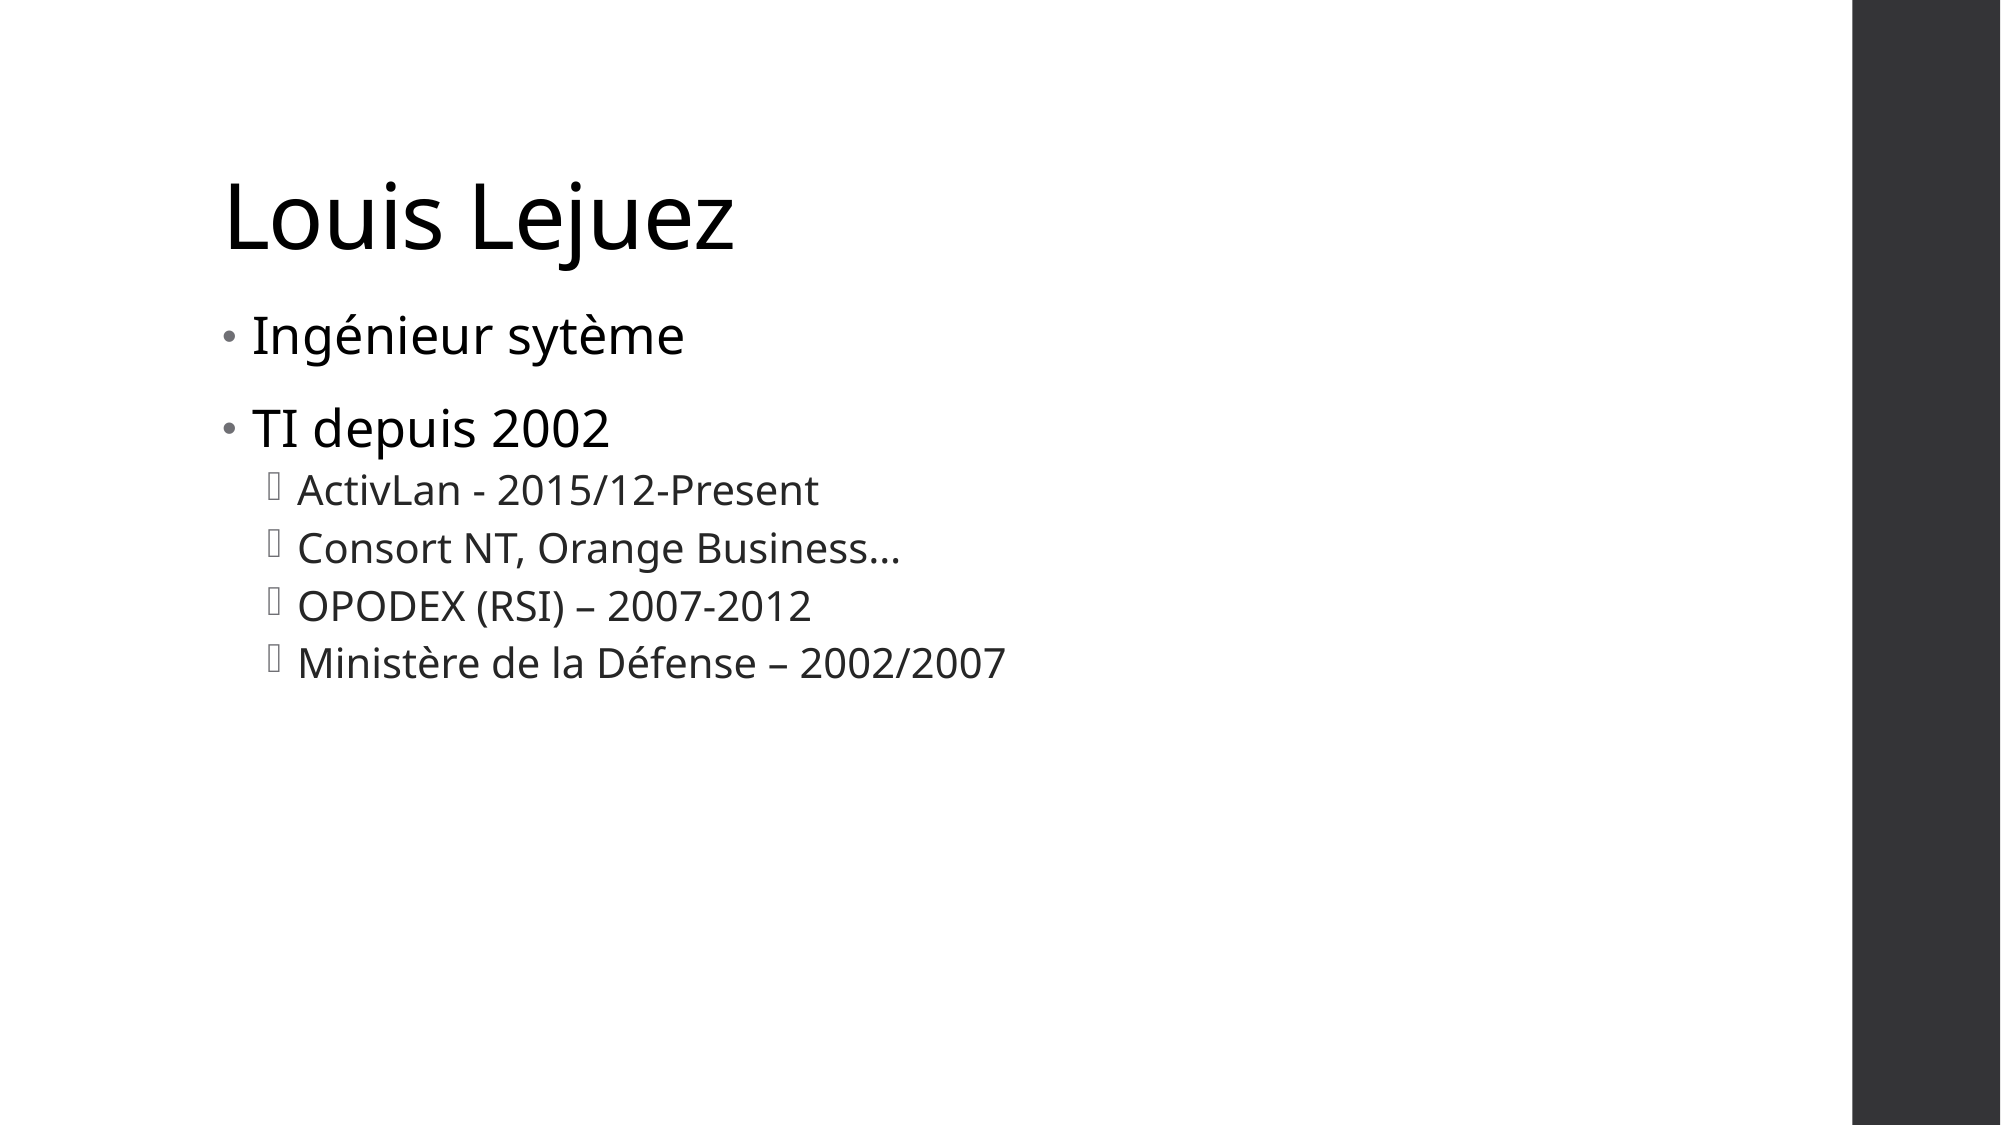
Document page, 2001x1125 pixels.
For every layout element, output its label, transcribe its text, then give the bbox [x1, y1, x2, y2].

title Louis Lejuez [206, 60, 1797, 278]
list Ingénieur sytème TI depuis 2002 ActivLan - 2015/12-Present Consort NT, Orange Business… OPODEX (RSI) – 2007-2012 Ministère de la Défense – 2002/2007 [206, 299, 1737, 1125]
